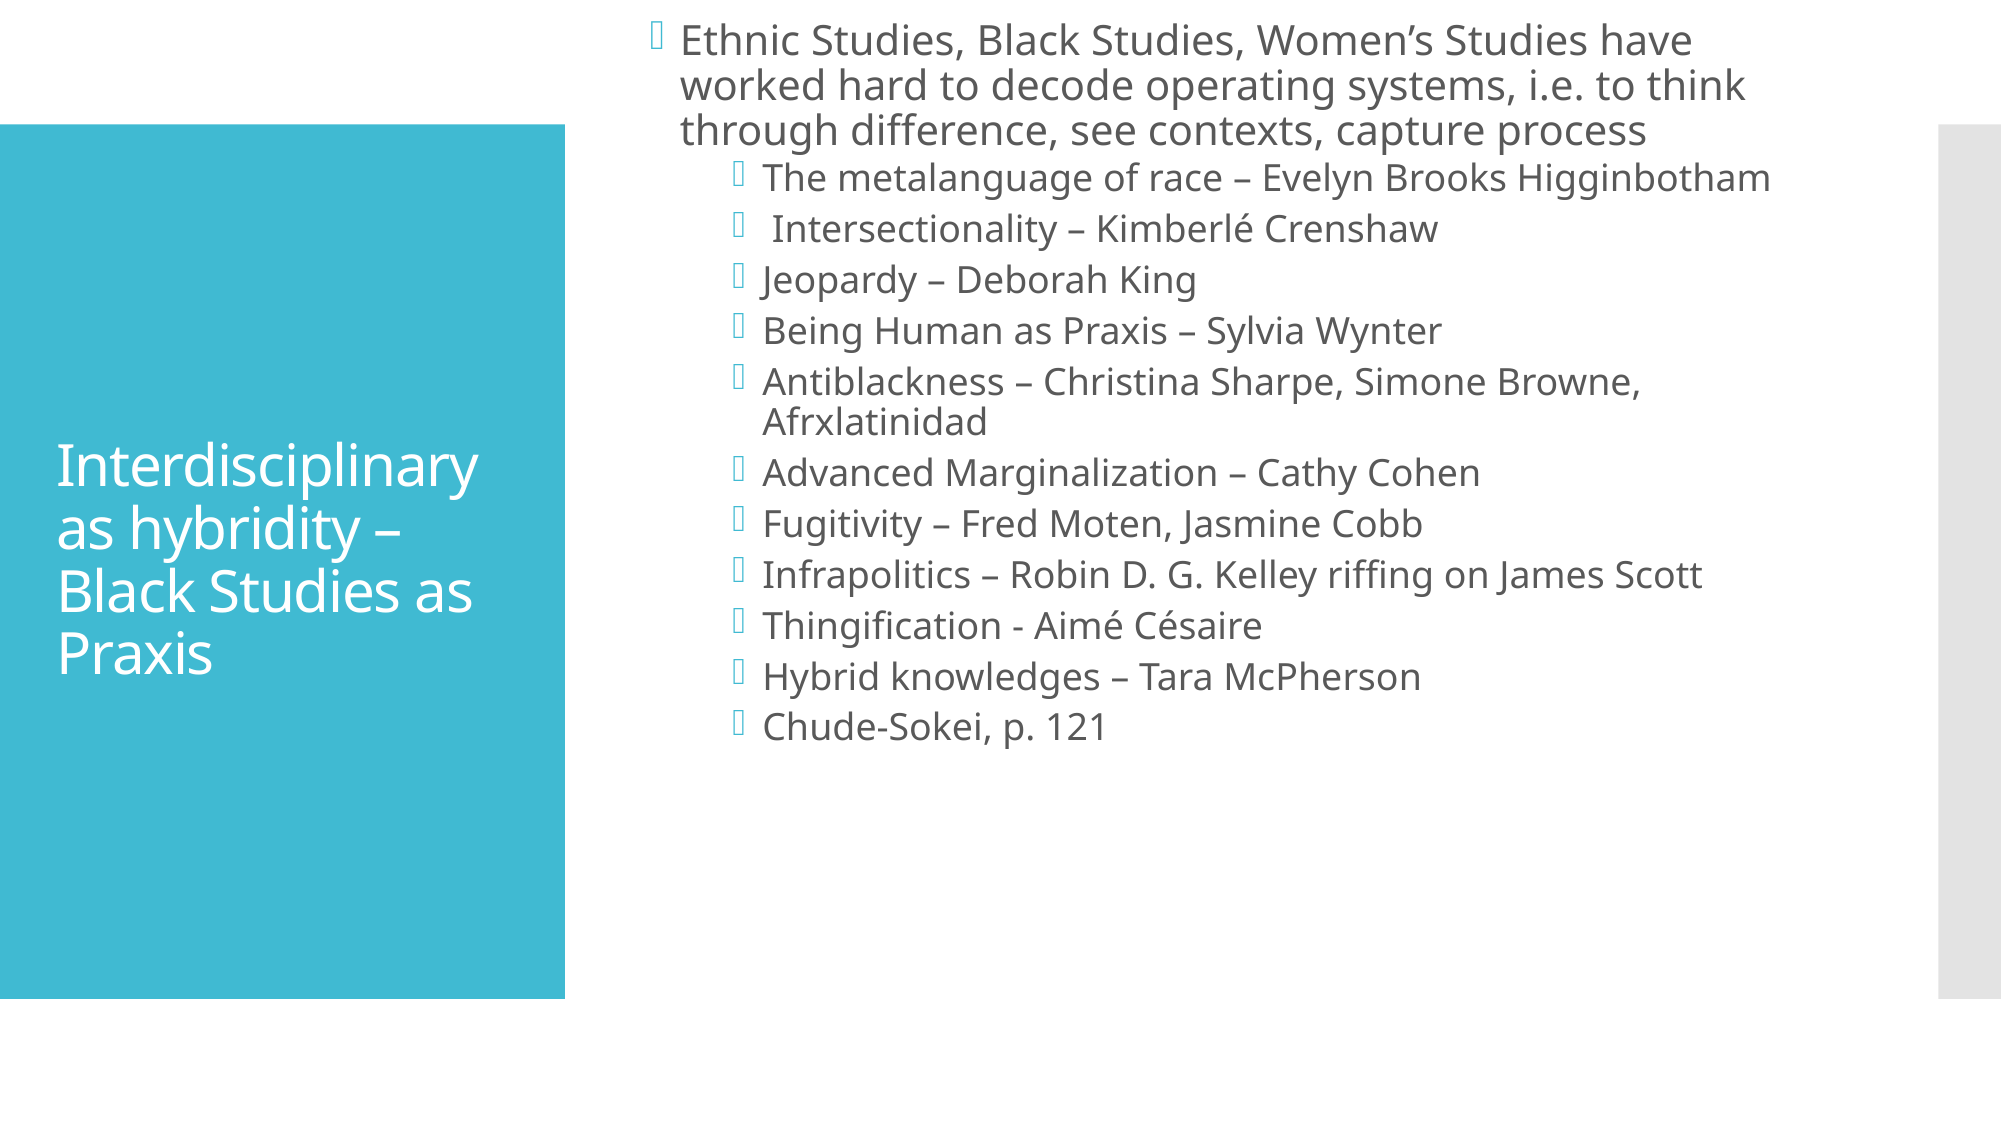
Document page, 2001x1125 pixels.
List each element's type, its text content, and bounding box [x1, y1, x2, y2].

list Ethnic Studies, Black Studies, Women’s Studies have worked hard to decode operating systems, i.e. to think through difference, see contexts, capture process The metalanguage of race – Evelyn Brooks Higginbotham Intersectionality – Kimberlé Crenshaw Jeopardy – Deborah King Being Human as Praxis – Sylvia Wynter Antiblackness – Christina Sharpe, Simone Browne, Afrxlatinidad Advanced Marginalization – Cathy Cohen Fugitivity – Fred Moten, Jasmine Cobb Infrapolitics – Robin D. G. Kelley riffing on James Scott Thingification - Aimé Césaire Hybrid knowledges – Tara McPherson Chude-Sokei, p. 121 [634, 141, 1835, 982]
title Interdisciplinary as hybridity – Black Studies as Praxis [41, 184, 525, 940]
